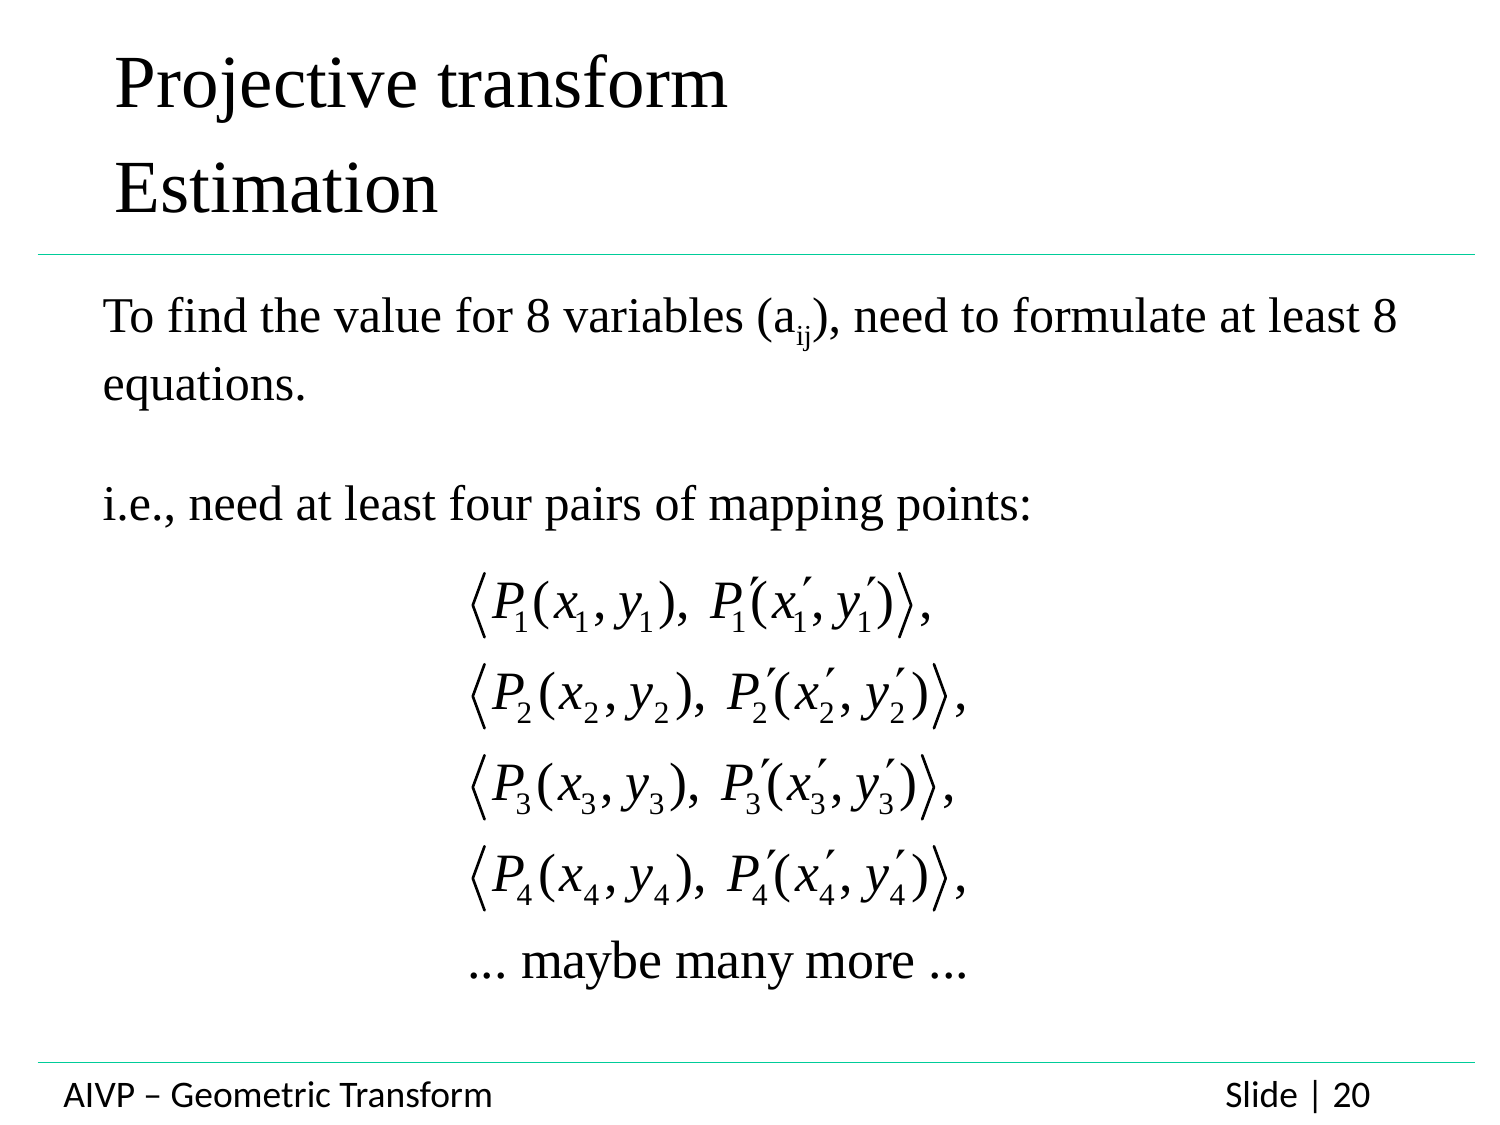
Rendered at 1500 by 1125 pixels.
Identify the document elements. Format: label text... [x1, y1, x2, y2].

list Projective transform Estimation [99, 24, 1450, 255]
text_box To find the value for 8 variables (aij), need to formulate at least 8 equations. i.e., need at least four pairs of mapping points: [87, 274, 1463, 599]
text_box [462, 562, 975, 1004]
